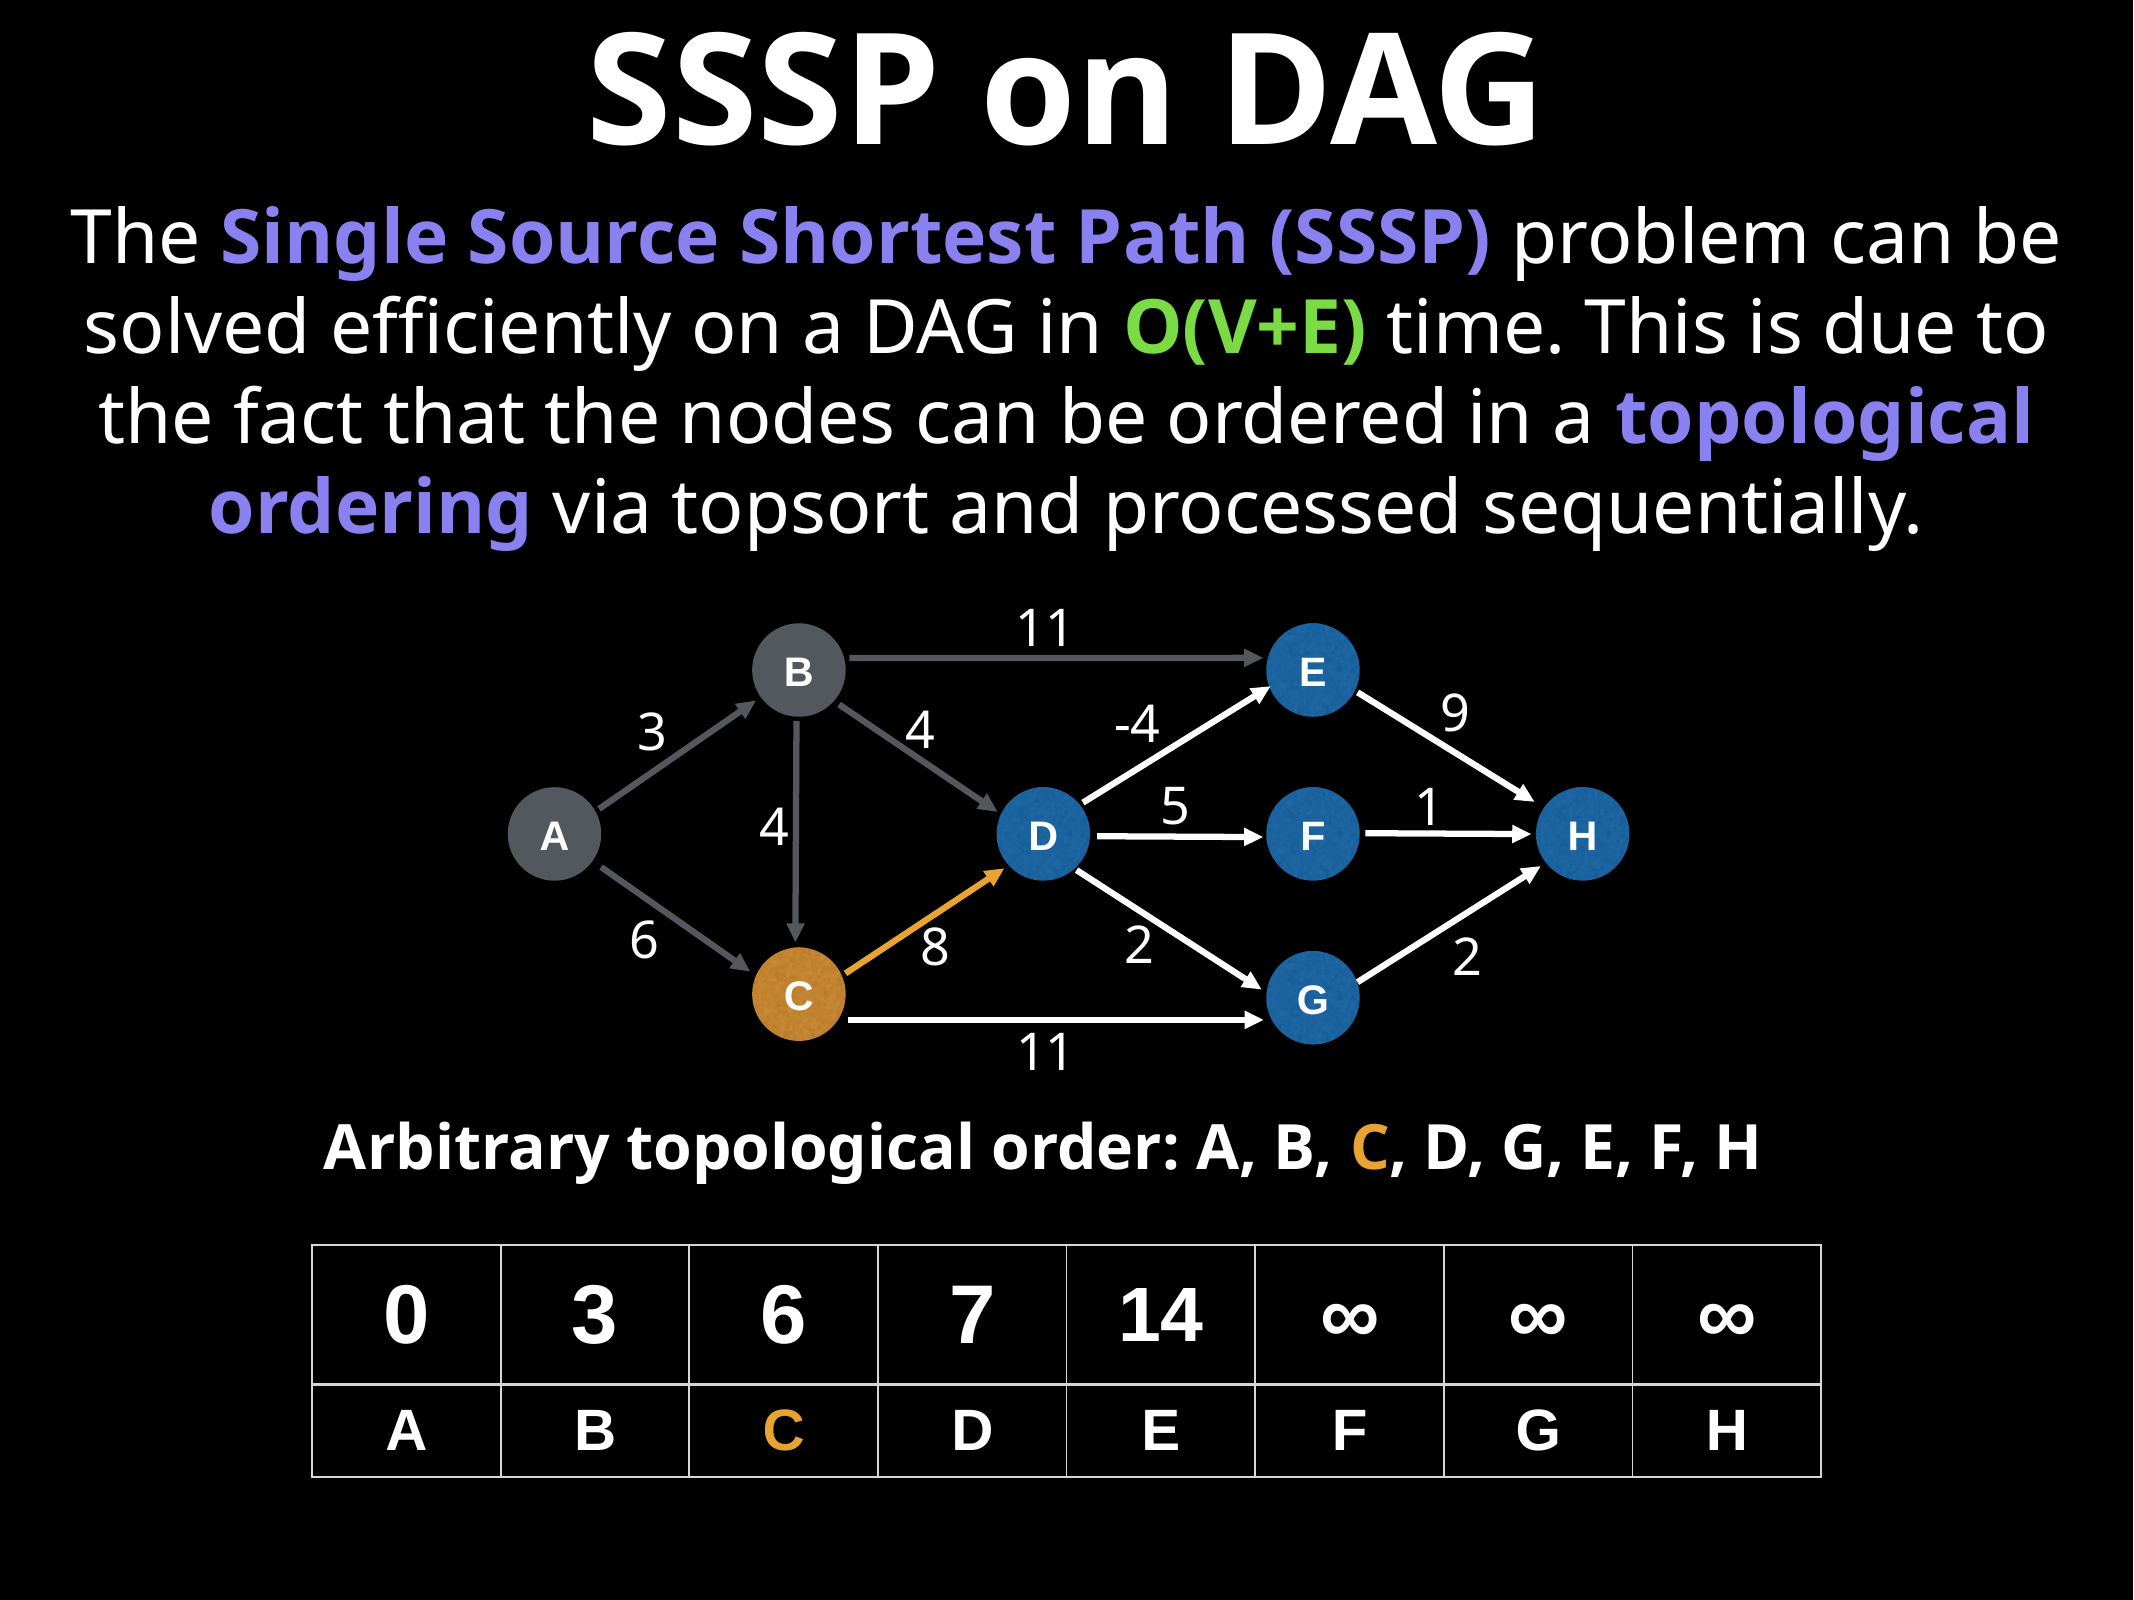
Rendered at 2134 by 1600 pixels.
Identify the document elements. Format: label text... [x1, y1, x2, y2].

text_box F [1266, 787, 1360, 881]
text_box C [752, 947, 846, 1041]
text_box [1084, 1013, 1264, 1027]
table_header D [879, 1385, 1066, 1476]
text_box 4 [896, 688, 944, 768]
text_box 2 [1444, 914, 1492, 994]
text_box -4 [1105, 681, 1170, 761]
table_header E [1067, 1385, 1254, 1476]
text_box 1 [1405, 765, 1453, 845]
text_box 9 [1432, 671, 1479, 751]
text_box 11 [1007, 585, 1084, 665]
text_box [1452, 751, 1535, 802]
text_box 2 [1116, 903, 1163, 983]
table_header A [313, 1385, 500, 1476]
table_header 14 [1067, 1246, 1254, 1383]
text_box The Single Source Shortest Path (SSSP) problem can be solved efficiently on a DAG in O(V+E) time. This is due to the fact that the nodes can be ordered in a topological ordering via topsort and processed sequentially. [18, 124, 2115, 612]
table_header 6 [690, 1246, 877, 1383]
title SSSP on DAG [0, 0, 2134, 182]
text_box [1453, 827, 1532, 841]
table_header 0 [313, 1246, 500, 1383]
table_header 3 [502, 1246, 688, 1383]
text_box 3 [629, 690, 676, 770]
text_box H [1535, 787, 1630, 881]
text_box Arbitrary topological order: A, B, C, D, G, E, F, H [315, 1098, 1771, 1190]
text_box G [1266, 951, 1360, 1045]
text_box [789, 864, 802, 943]
table_header C [690, 1385, 877, 1476]
text_box [676, 700, 756, 756]
text_box 5 [1151, 764, 1199, 844]
table_header F [1256, 1385, 1443, 1476]
text_box [668, 913, 751, 972]
text_box [1170, 686, 1271, 749]
text_box E [1266, 623, 1360, 717]
table_header B [502, 1385, 688, 1476]
text_box [1199, 830, 1263, 844]
table_header G [1445, 1385, 1632, 1476]
text_box B [752, 623, 846, 717]
text_box [1084, 651, 1263, 665]
table_header 7 [879, 1246, 1066, 1383]
text_box D [996, 787, 1091, 881]
table_header H [1633, 1385, 1820, 1476]
text_box 6 [620, 897, 668, 977]
table_header ∞ [1445, 1246, 1632, 1383]
text_box [1464, 866, 1541, 914]
text_box 4 [751, 784, 798, 864]
text_box [932, 768, 998, 812]
text_box [948, 868, 1004, 905]
table_header ∞ [1256, 1246, 1443, 1383]
text_box A [507, 787, 602, 881]
text_box 11 [1007, 1009, 1084, 1089]
table_header ∞ [1633, 1246, 1820, 1383]
text_box 8 [911, 905, 959, 985]
text_box [1163, 925, 1262, 990]
